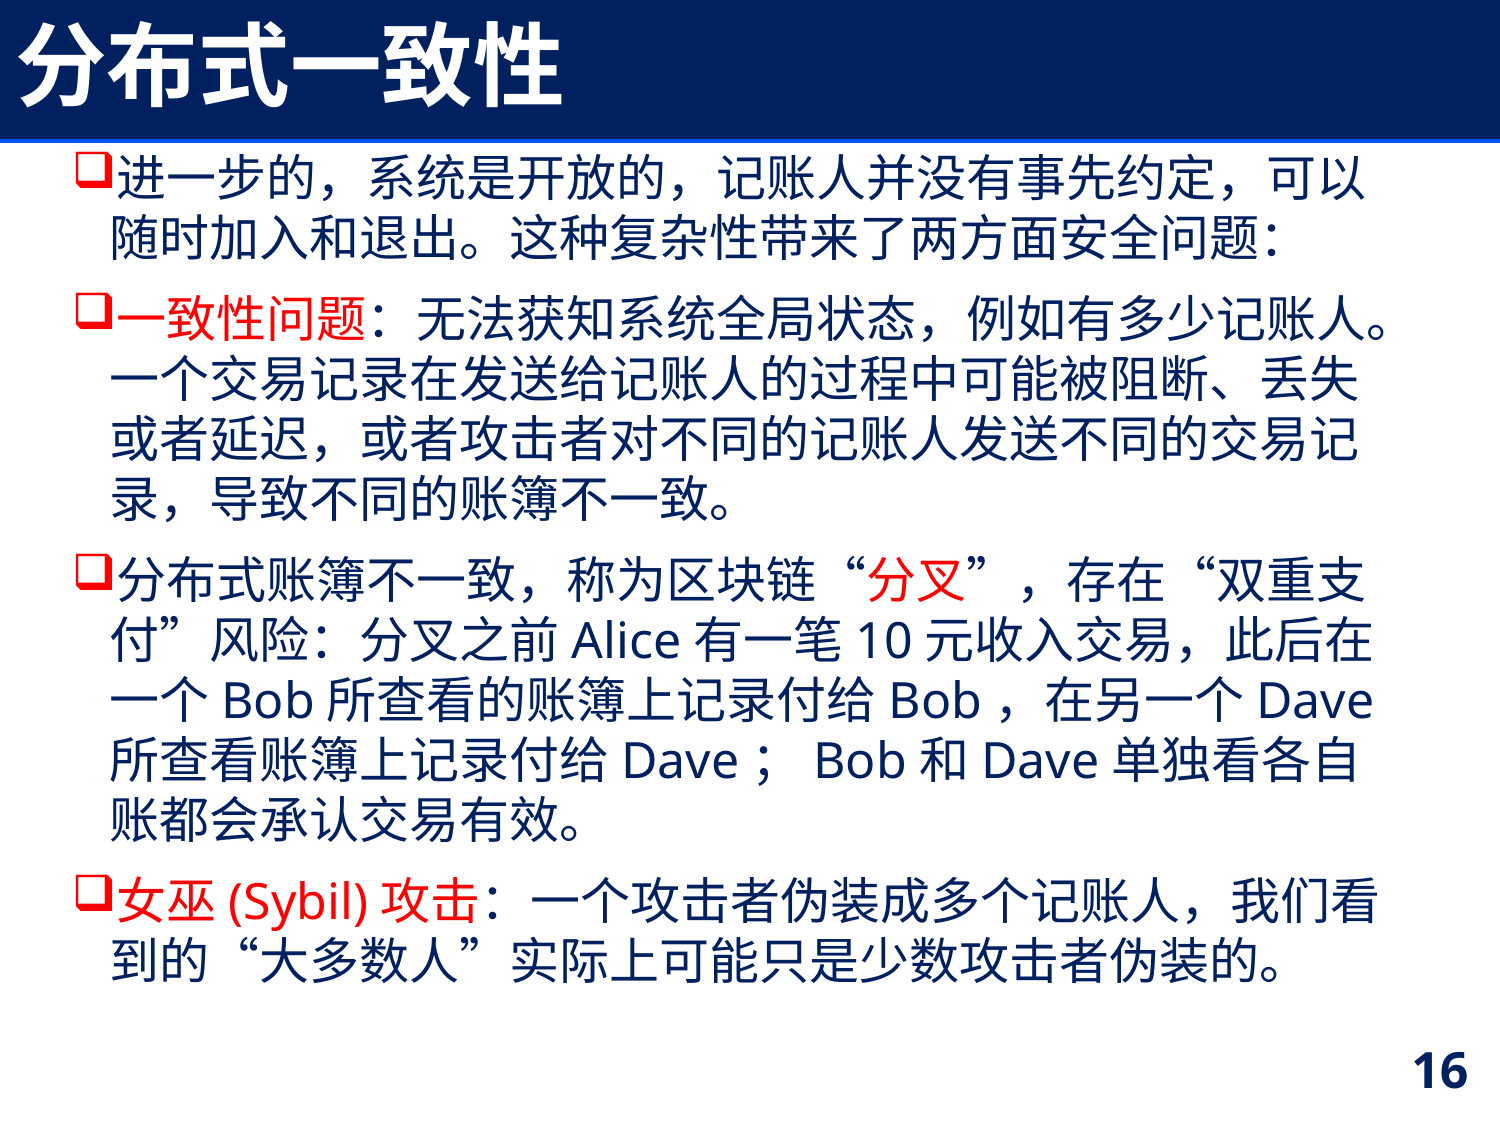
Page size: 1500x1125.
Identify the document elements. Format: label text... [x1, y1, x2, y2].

slide_number 16 [1145, 1042, 1484, 1103]
title 分布式一致性 [0, 0, 1500, 140]
list 进一步的，系统是开放的，记账人并没有事先约定，可以随时加入和退出。这种复杂性带来了两方面安全问题： 一致性问题：无法获知系统全局状态，例如有多少记账人。一个交易记录在发送给记账人的过程中可能被阻断、丢失或者延迟，或者攻击者对不同的记账人发送不同的交易记录，导致不同的账簿不一致。 分布式账簿不一致，称为区块链“分叉”，存在“双重支付”风险：分叉之前Alice有一笔10元收入交易，此后在一个Bob所查看的账簿上记录付给Bob，在另一个Dave所查看账簿上记录付给Dave；Bob和Dave单独看各自账都会承认交易有效。 女巫(Sybil)攻击：一个攻击者伪装成多个记账人，我们看到的“大多数人”实际上可能只是少数攻击者伪装的。 [56, 139, 1397, 1103]
